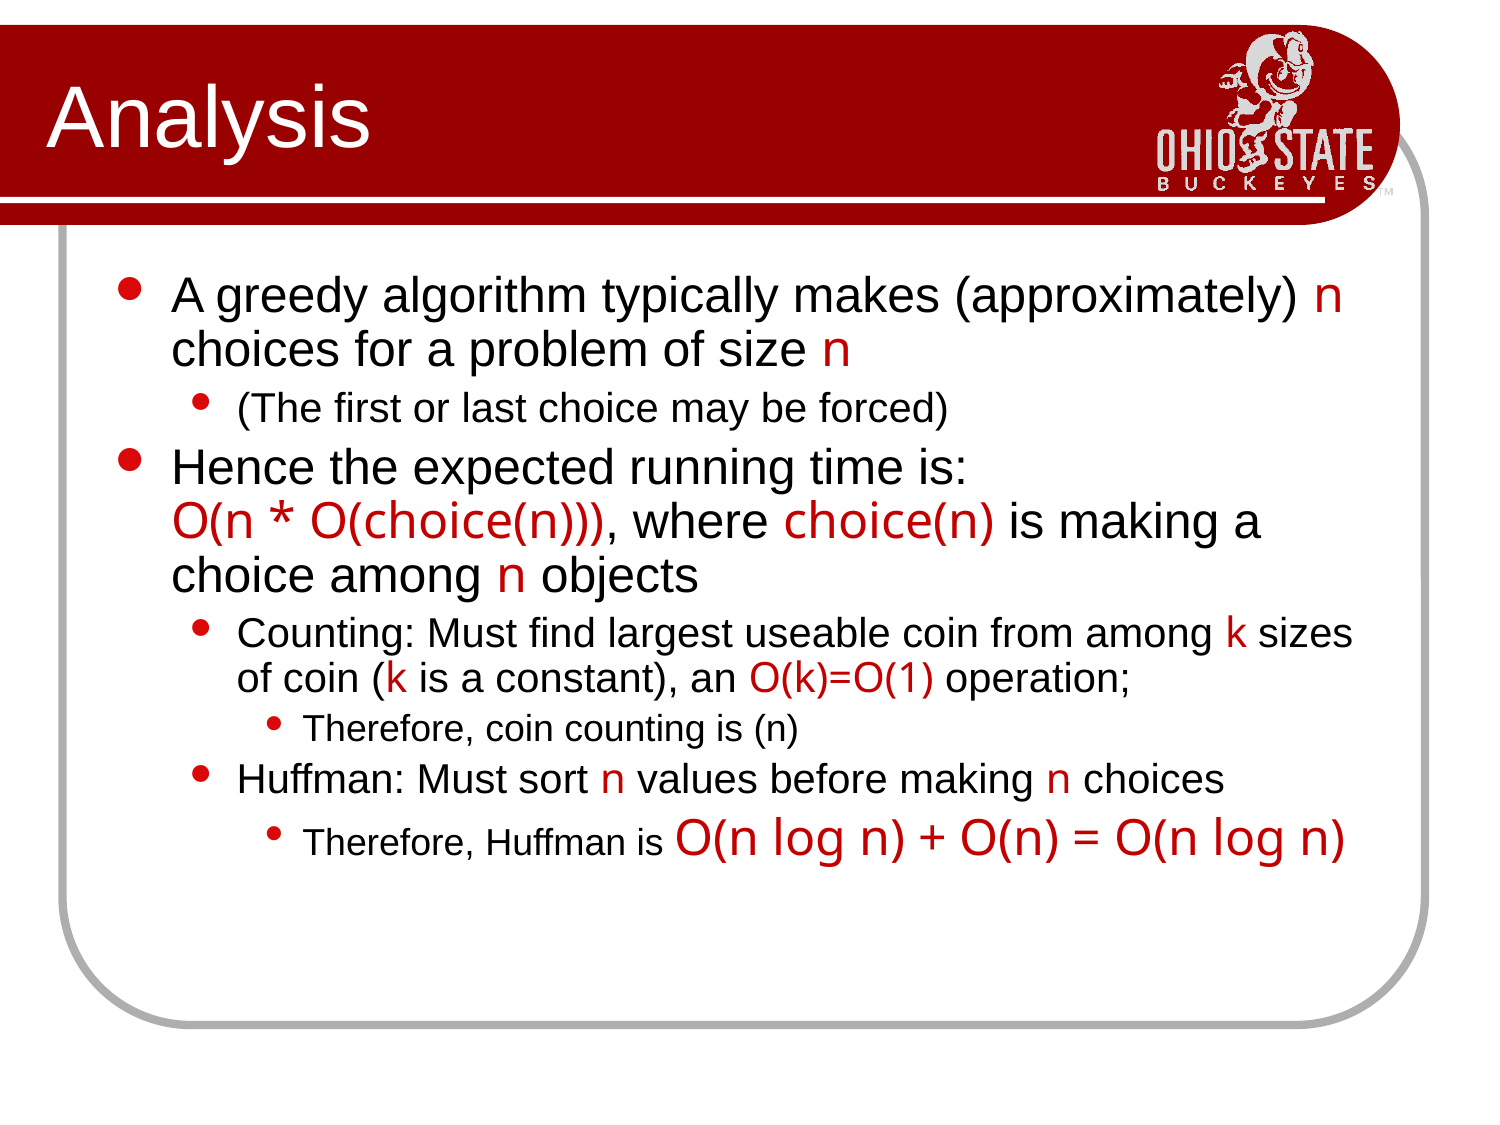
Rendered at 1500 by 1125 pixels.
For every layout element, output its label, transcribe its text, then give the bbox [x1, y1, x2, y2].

title Analysis [31, 37, 1201, 188]
list A greedy algorithm typically makes (approximately) n choices for a problem of size n (The first or last choice may be forced) Hence the expected running time is: O(n * O(choice(n))), where choice(n) is making a choice among n objects Counting: Must find largest useable coin from among k sizes of coin (k is a constant), an O(k)=O(1) operation; Therefore, coin counting is (n) Huffman: Must sort n values before making n choices Therefore, Huffman is O(n log n) + O(n) = O(n log n) [99, 262, 1401, 988]
text_box [112, 1024, 425, 1100]
text_box [512, 1024, 988, 1100]
